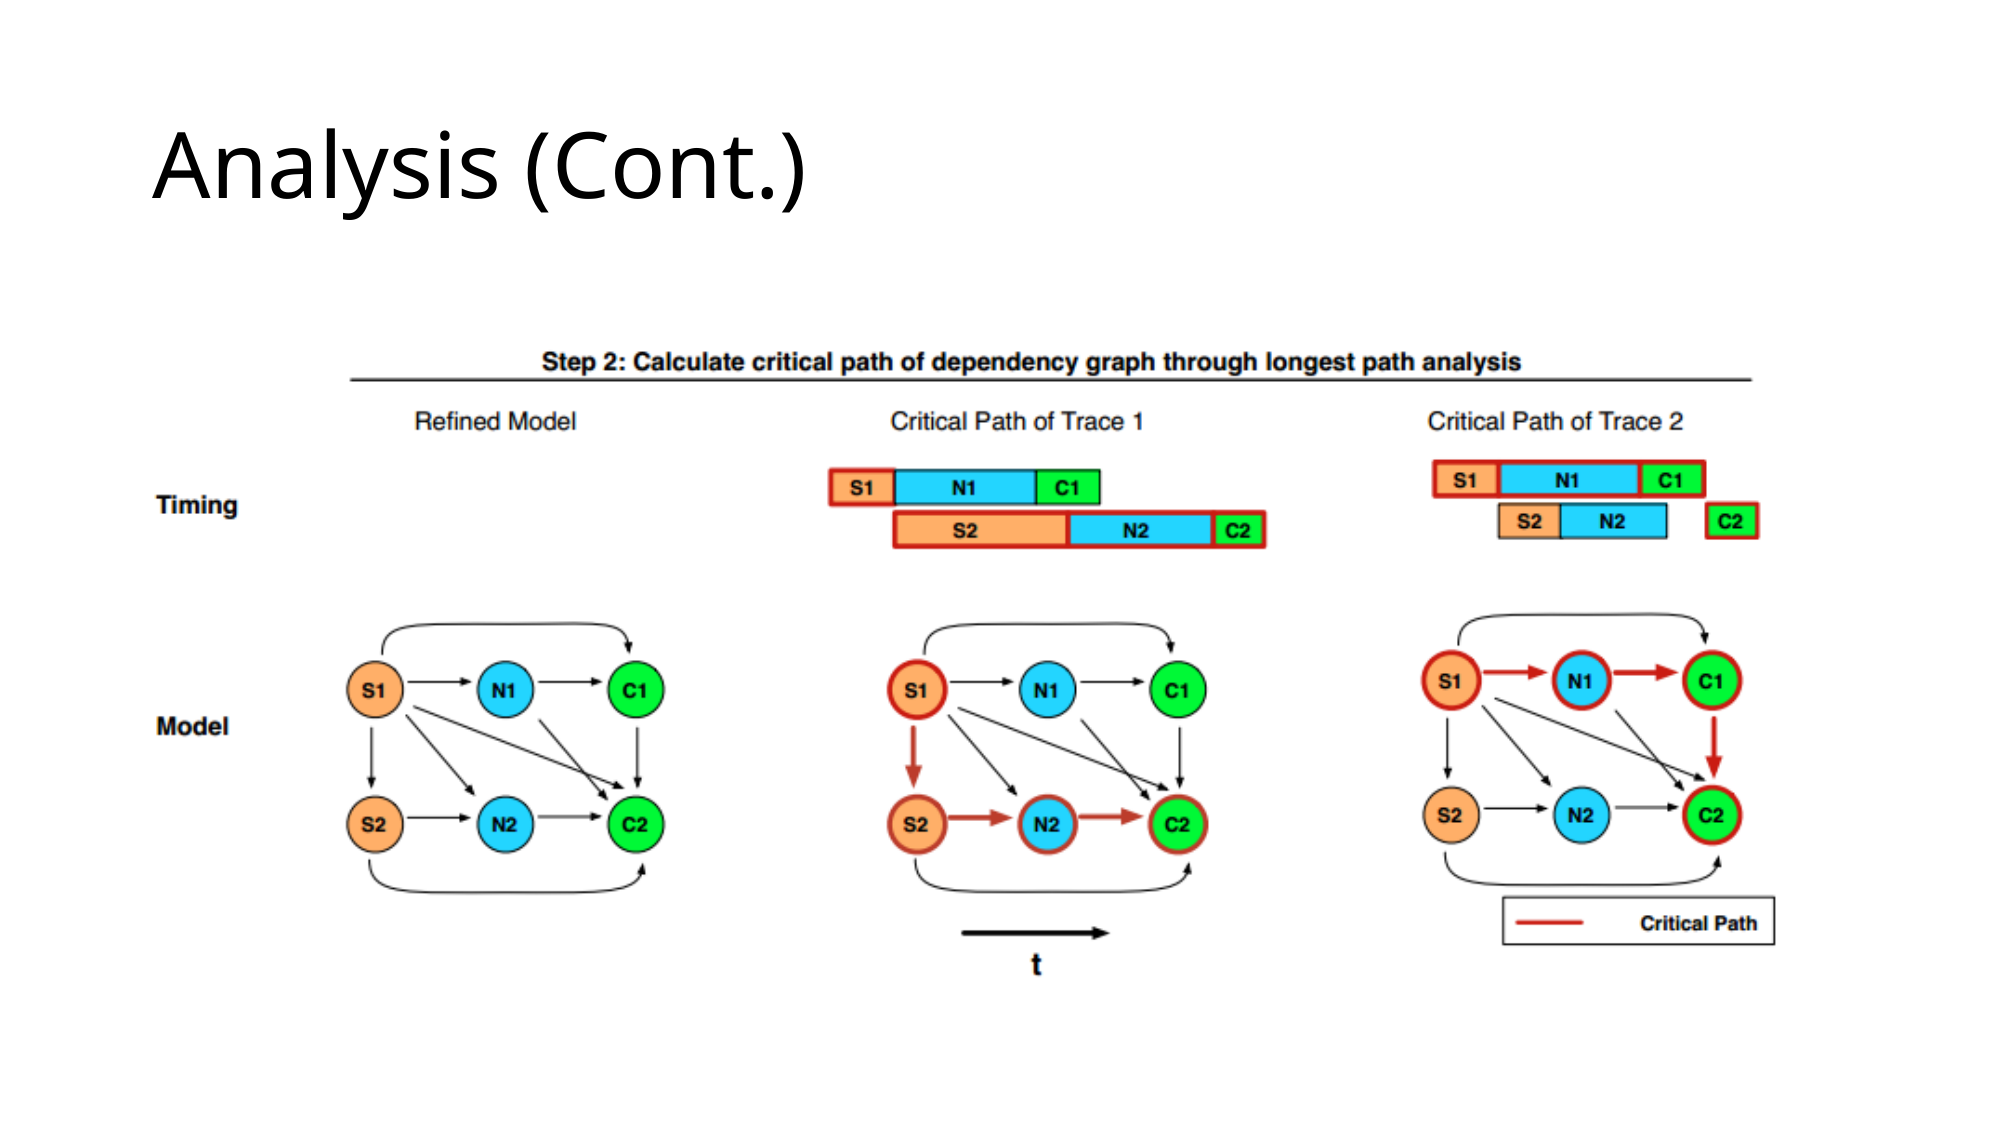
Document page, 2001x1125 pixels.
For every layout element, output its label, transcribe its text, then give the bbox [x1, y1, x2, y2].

title Analysis (Cont.) [137, 59, 1863, 278]
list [77, 300, 1837, 981]
